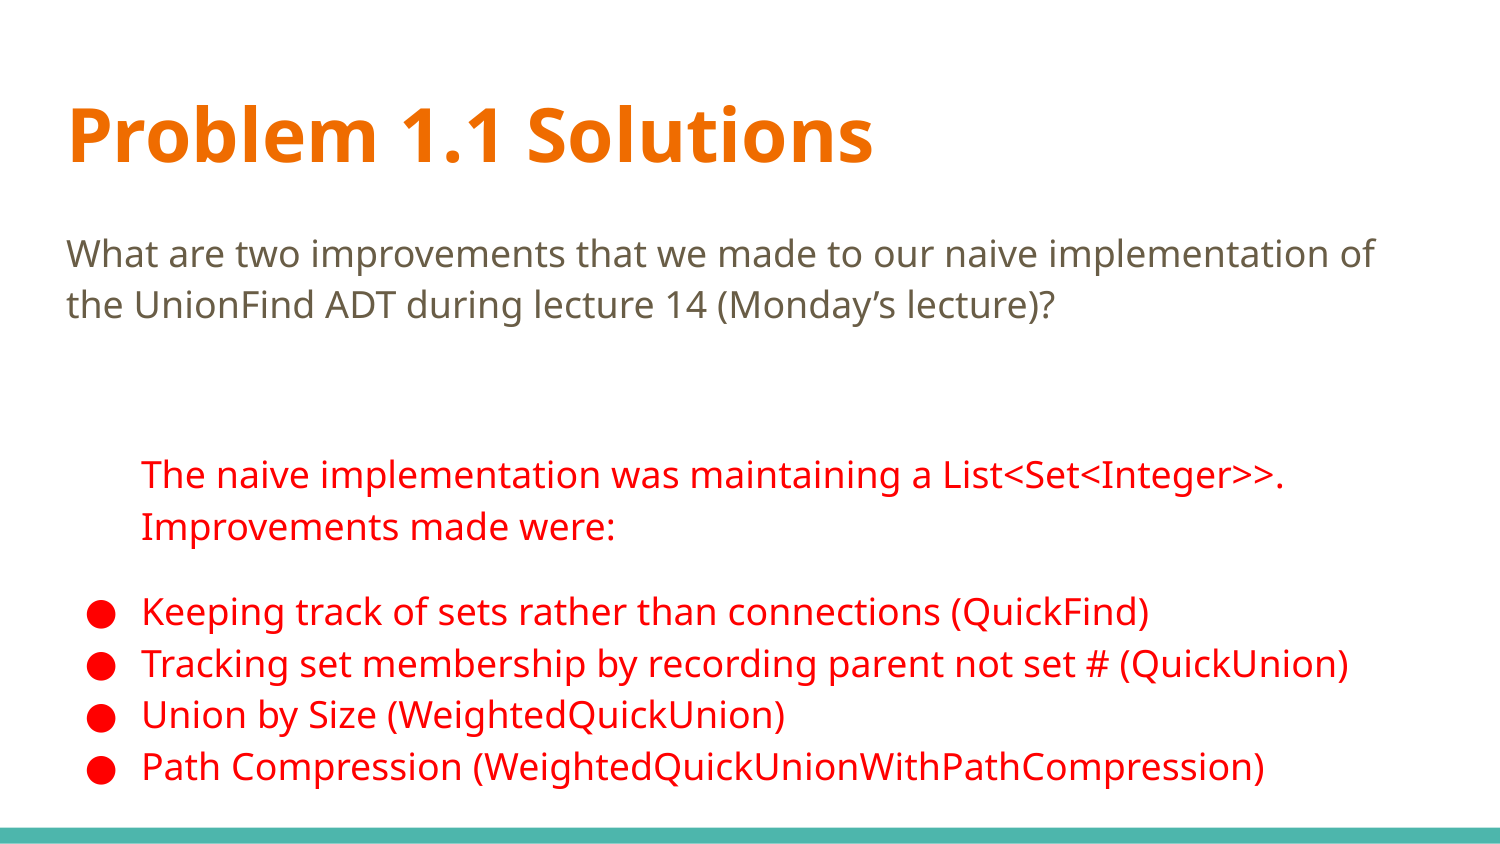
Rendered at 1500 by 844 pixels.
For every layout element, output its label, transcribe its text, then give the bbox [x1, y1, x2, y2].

title Problem 1.1 Solutions [51, 72, 1449, 189]
list What are two improvements that we made to our naive implementation of the UnionFind ADT during lecture 14 (Monday’s lecture)? The naive implementation was maintaining a List<Set<Integer>>. Improvements made were: Keeping track of sets rather than connections (QuickFind) Tracking set membership by recording parent not set # (QuickUnion) Union by Size (WeightedQuickUnion) Path Compression (WeightedQuickUnionWithPathCompression) [51, 207, 1449, 750]
